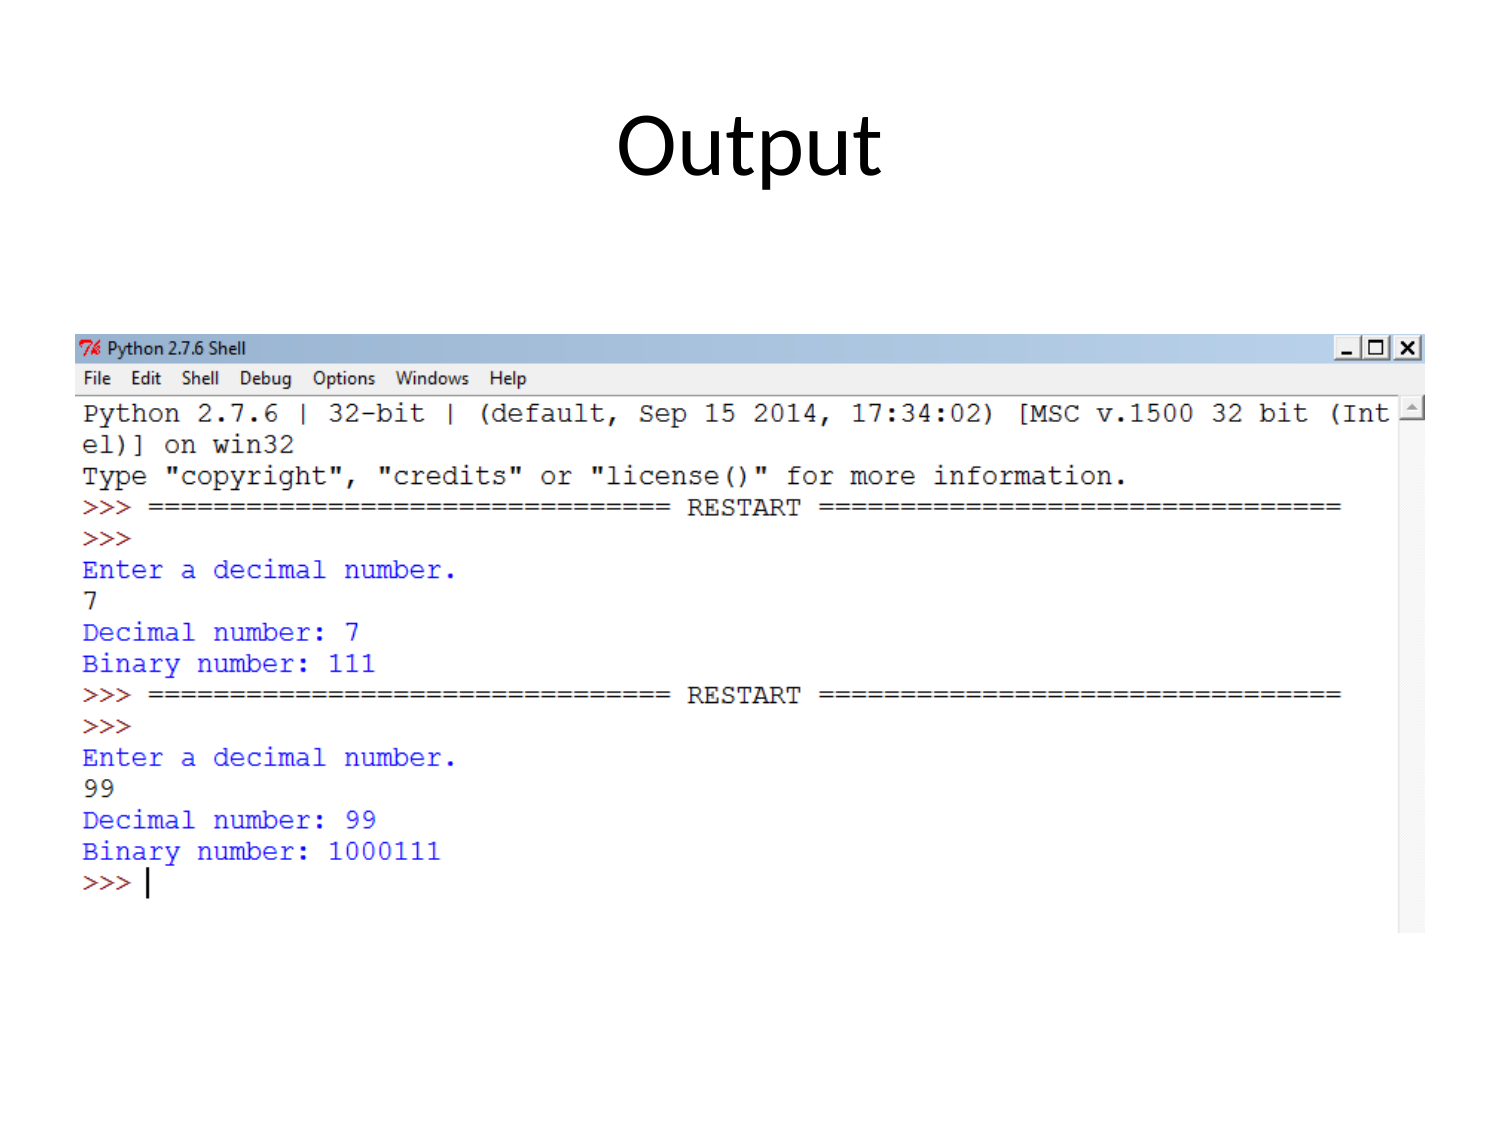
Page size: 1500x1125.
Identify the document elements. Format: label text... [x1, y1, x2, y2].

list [74, 334, 1426, 933]
title Output [75, 45, 1425, 233]
